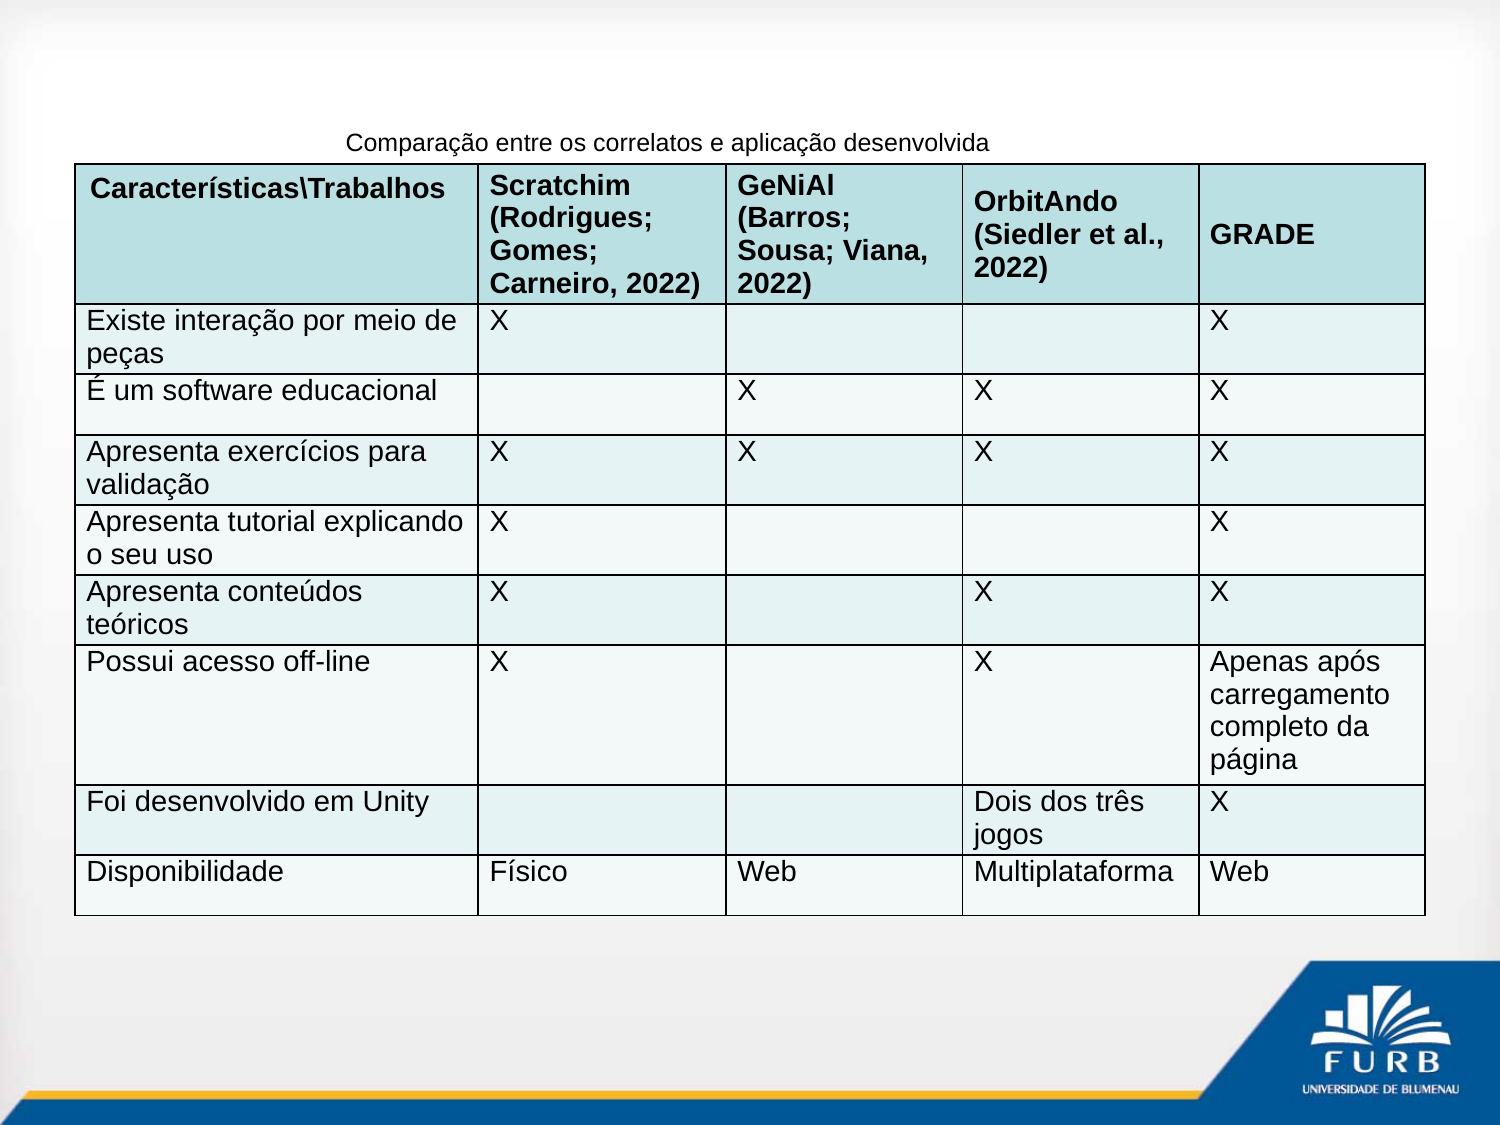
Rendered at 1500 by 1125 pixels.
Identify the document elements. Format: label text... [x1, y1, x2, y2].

table_cell [727, 305, 962, 373]
table_header GeNiAl (Barros; Sousa; Viana, 2022) [727, 165, 962, 303]
table_cell X [963, 375, 1198, 434]
table_cell [727, 786, 962, 854]
table_cell X [1200, 786, 1424, 854]
table_cell X [963, 436, 1198, 504]
table_cell X [727, 436, 962, 504]
table_cell [727, 576, 962, 644]
table_cell X [479, 436, 725, 504]
table_cell X [1200, 305, 1424, 373]
table_cell É um software educacional [76, 375, 477, 434]
table_cell Foi desenvolvido em Unity [76, 786, 477, 854]
text_box Comparação entre os correlatos e aplicação desenvolvida [330, 118, 1007, 163]
table_cell Apresenta conteúdos teóricos [76, 576, 477, 644]
table_cell X [479, 305, 725, 373]
table_cell X [479, 646, 725, 784]
table_cell X [727, 375, 962, 434]
table_cell Apresenta exercícios para validação [76, 436, 477, 504]
table_header Características\Trabalhos [76, 165, 477, 303]
table_cell Apenas após carregamento completo da página [1200, 646, 1424, 784]
table_cell X [1200, 576, 1424, 644]
picture [0, 0, 1500, 1125]
table_cell Físico [479, 856, 725, 915]
table_cell Multiplataforma [963, 856, 1198, 915]
table_cell X [479, 576, 725, 644]
table_cell Existe interação por meio de peças [76, 305, 477, 373]
table_cell Apresenta tutorial explicando o seu uso [76, 506, 477, 574]
table_cell [963, 305, 1198, 373]
table_cell X [479, 506, 725, 574]
table_cell Dois dos três jogos [963, 786, 1198, 854]
table_header GRADE [1200, 165, 1424, 303]
table_cell [727, 646, 962, 784]
table_cell [479, 786, 725, 854]
table_cell X [1200, 506, 1424, 574]
table_cell X [963, 576, 1198, 644]
table_cell Possui acesso off-line [76, 646, 477, 784]
table_header OrbitAndo (Siedler et al., 2022) [963, 165, 1198, 303]
table_cell X [1200, 436, 1424, 504]
table_cell X [963, 646, 1198, 784]
table_cell [727, 506, 962, 574]
table_cell [479, 375, 725, 434]
table_cell [963, 506, 1198, 574]
table_cell Web [727, 856, 962, 915]
table_cell Web [1200, 856, 1424, 915]
table_cell X [1200, 375, 1424, 434]
table_cell Disponibilidade [76, 856, 477, 915]
table_header Scratchim (Rodrigues; Gomes; Carneiro, 2022) [479, 165, 725, 303]
